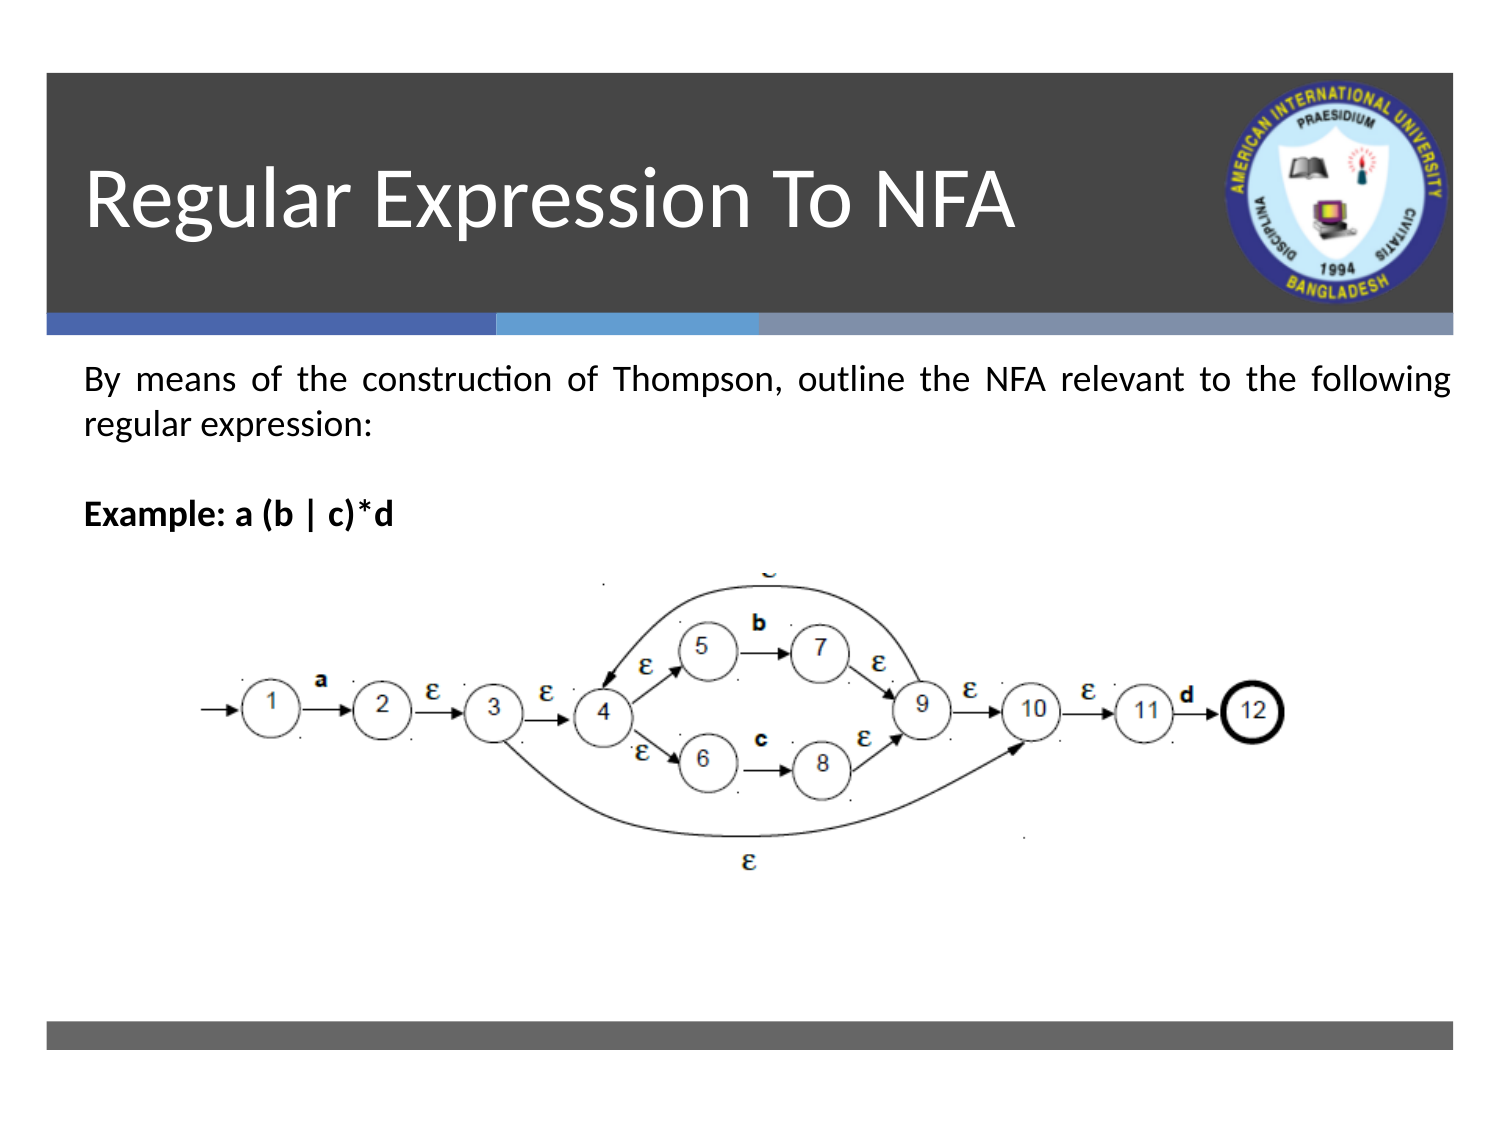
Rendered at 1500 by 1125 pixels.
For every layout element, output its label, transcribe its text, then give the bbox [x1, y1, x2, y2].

picture [194, 572, 1306, 890]
text_box By means of the construction of Thompson, outline the NFA relevant to the following regular expression: Example: a (b | c)*d [69, 346, 1468, 722]
title Regular Expression To NFA [69, 73, 1351, 253]
picture [1220, 75, 1454, 310]
